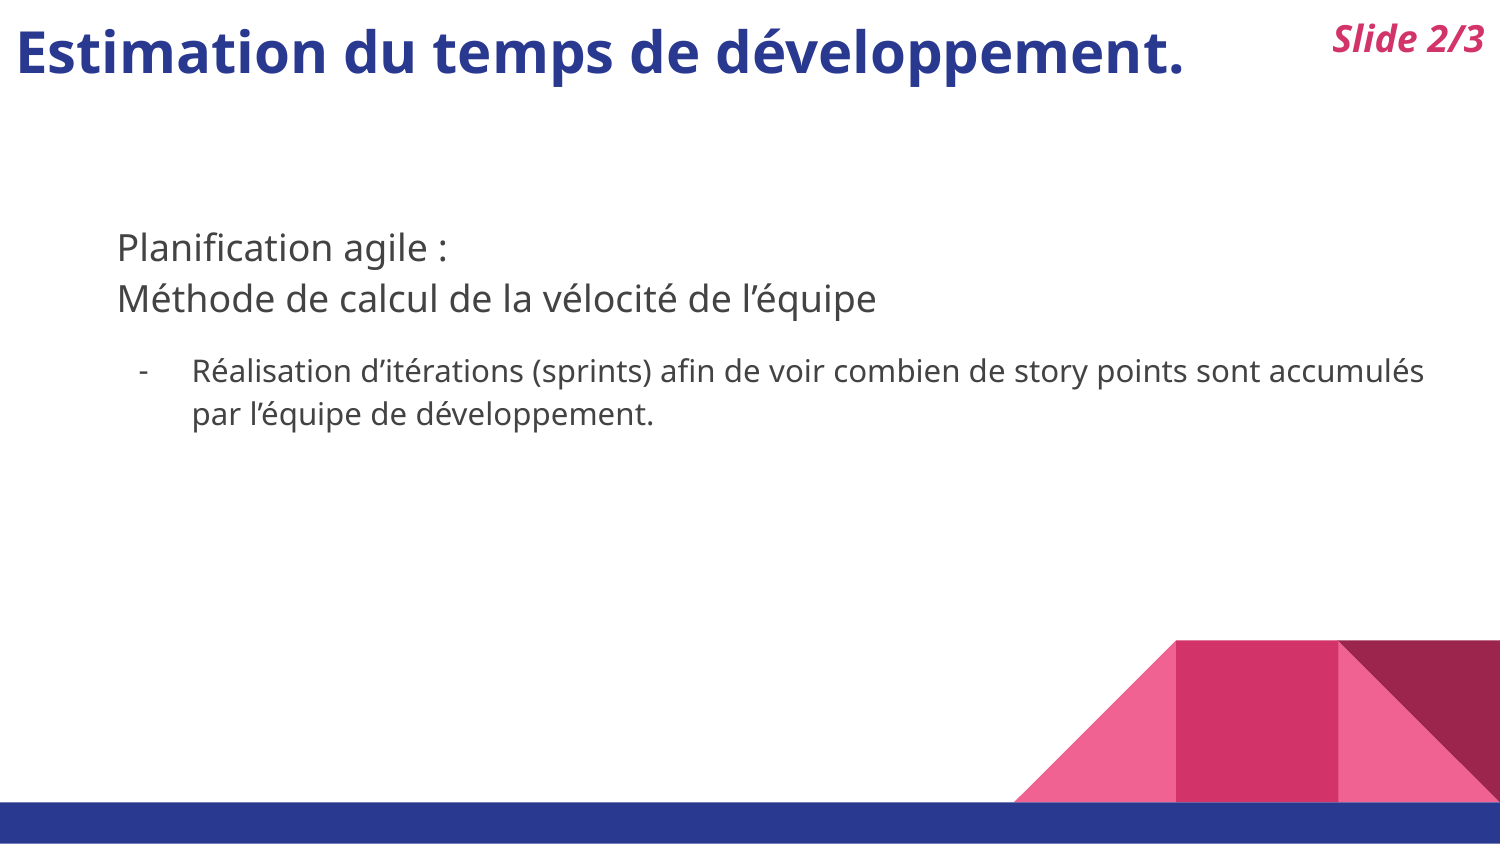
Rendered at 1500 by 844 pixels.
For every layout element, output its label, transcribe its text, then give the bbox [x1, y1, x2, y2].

list Planification agile : Méthode de calcul de la vélocité de l’équipe Réalisation d’itérations (sprints) afin de voir combien de story points sont accumulés par l’équipe de développement. [101, 201, 1500, 750]
text_box Slide 2/3 [1264, 0, 1500, 59]
title Estimation du temps de développement. [0, 0, 1398, 100]
